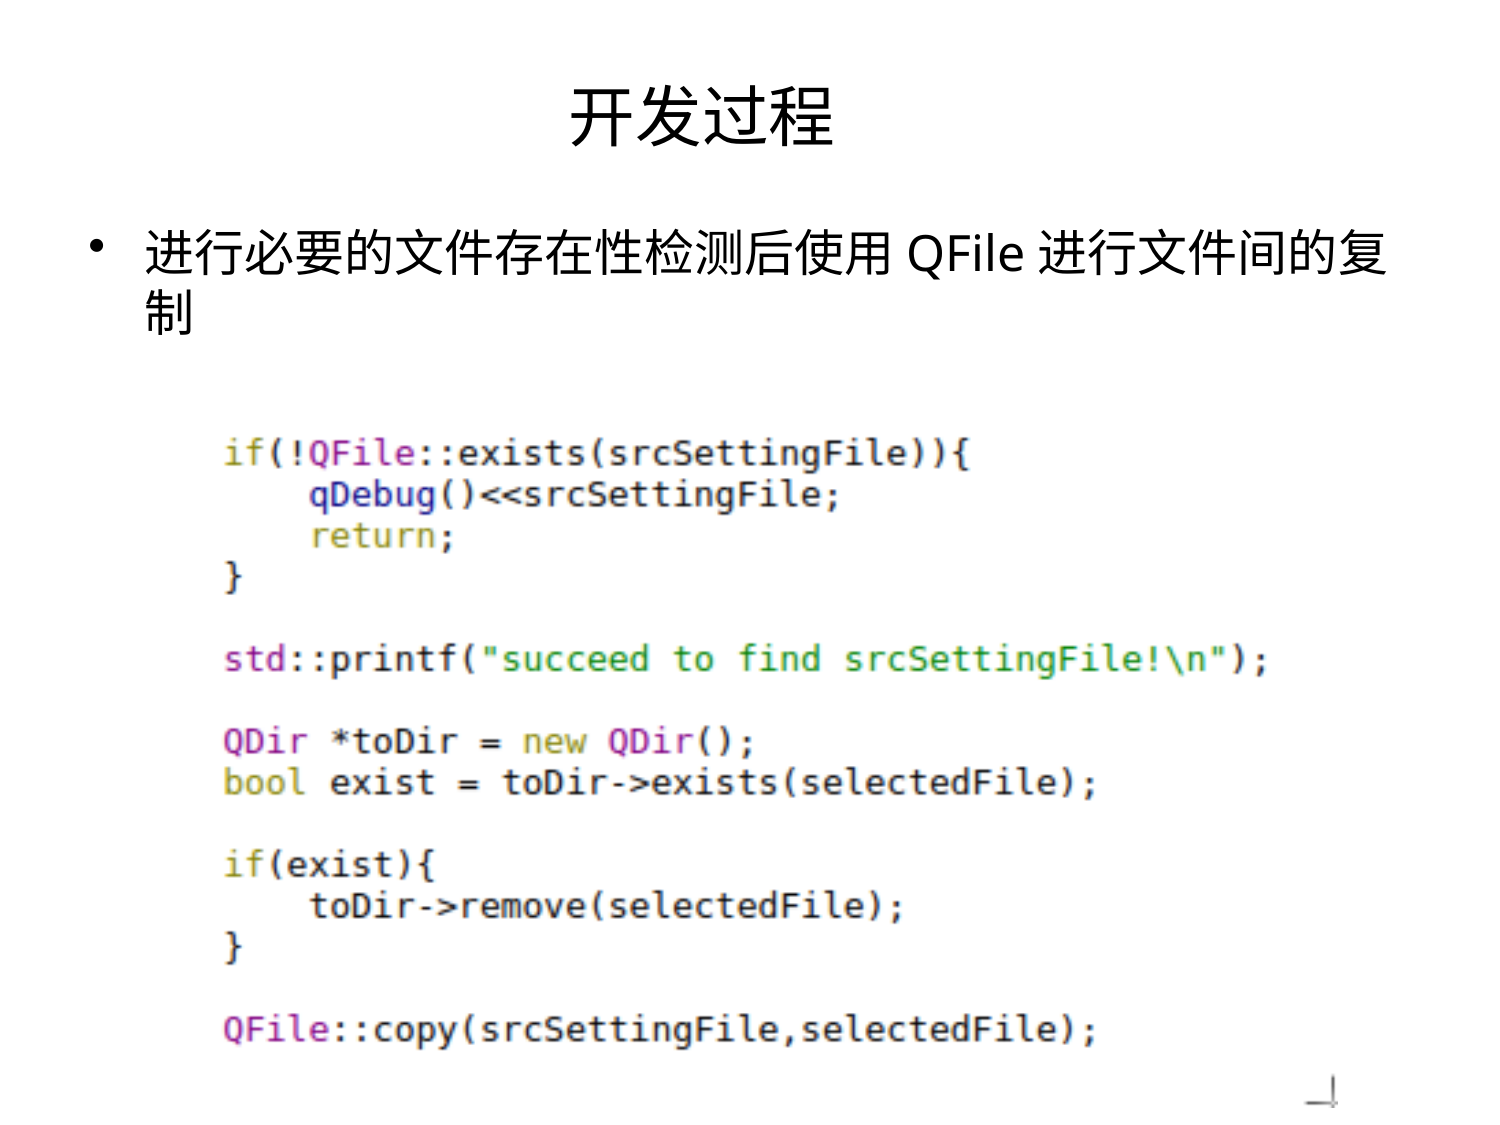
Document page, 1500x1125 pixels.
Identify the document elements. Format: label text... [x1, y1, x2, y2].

list 进行必要的文件存在性检测后使用QFile进行文件间的复制 [73, 213, 1415, 380]
picture [200, 392, 1338, 1108]
title 开发过程 [104, 20, 1301, 209]
